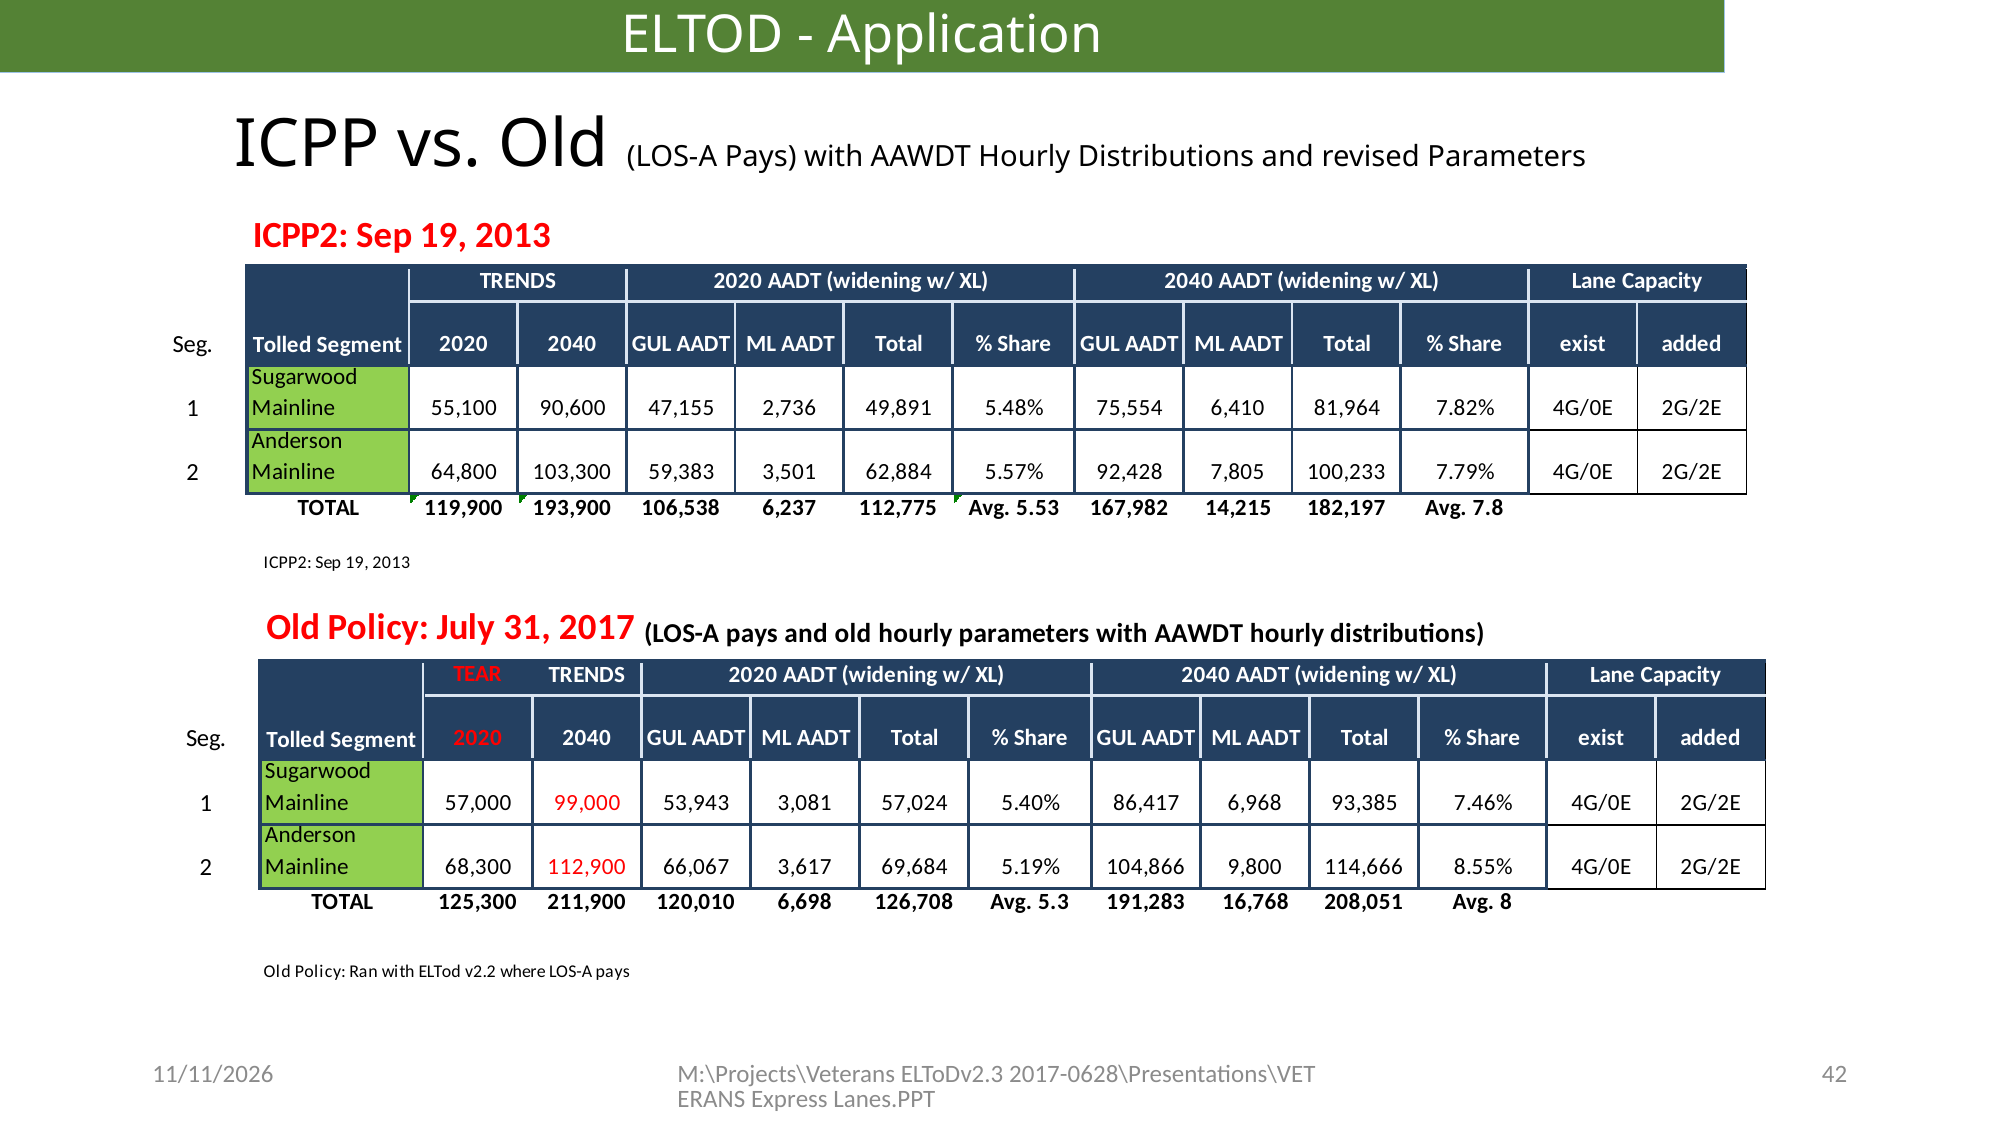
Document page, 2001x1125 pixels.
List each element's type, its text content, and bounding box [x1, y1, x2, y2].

footer M:\Projects\Veterans ELToDv2.3 2017-0628\Presentations\VETERANS Express Lanes.PPT [662, 1042, 1338, 1103]
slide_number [137, 1042, 588, 1103]
text_box ELTOD - Application [0, 0, 1725, 73]
title ICPP vs. Old (LOS-A Pays) with AAWDT Hourly Distributions and revised Parameters [116, 73, 1705, 217]
picture [137, 216, 1876, 998]
slide_number 42 [1412, 1042, 1863, 1103]
